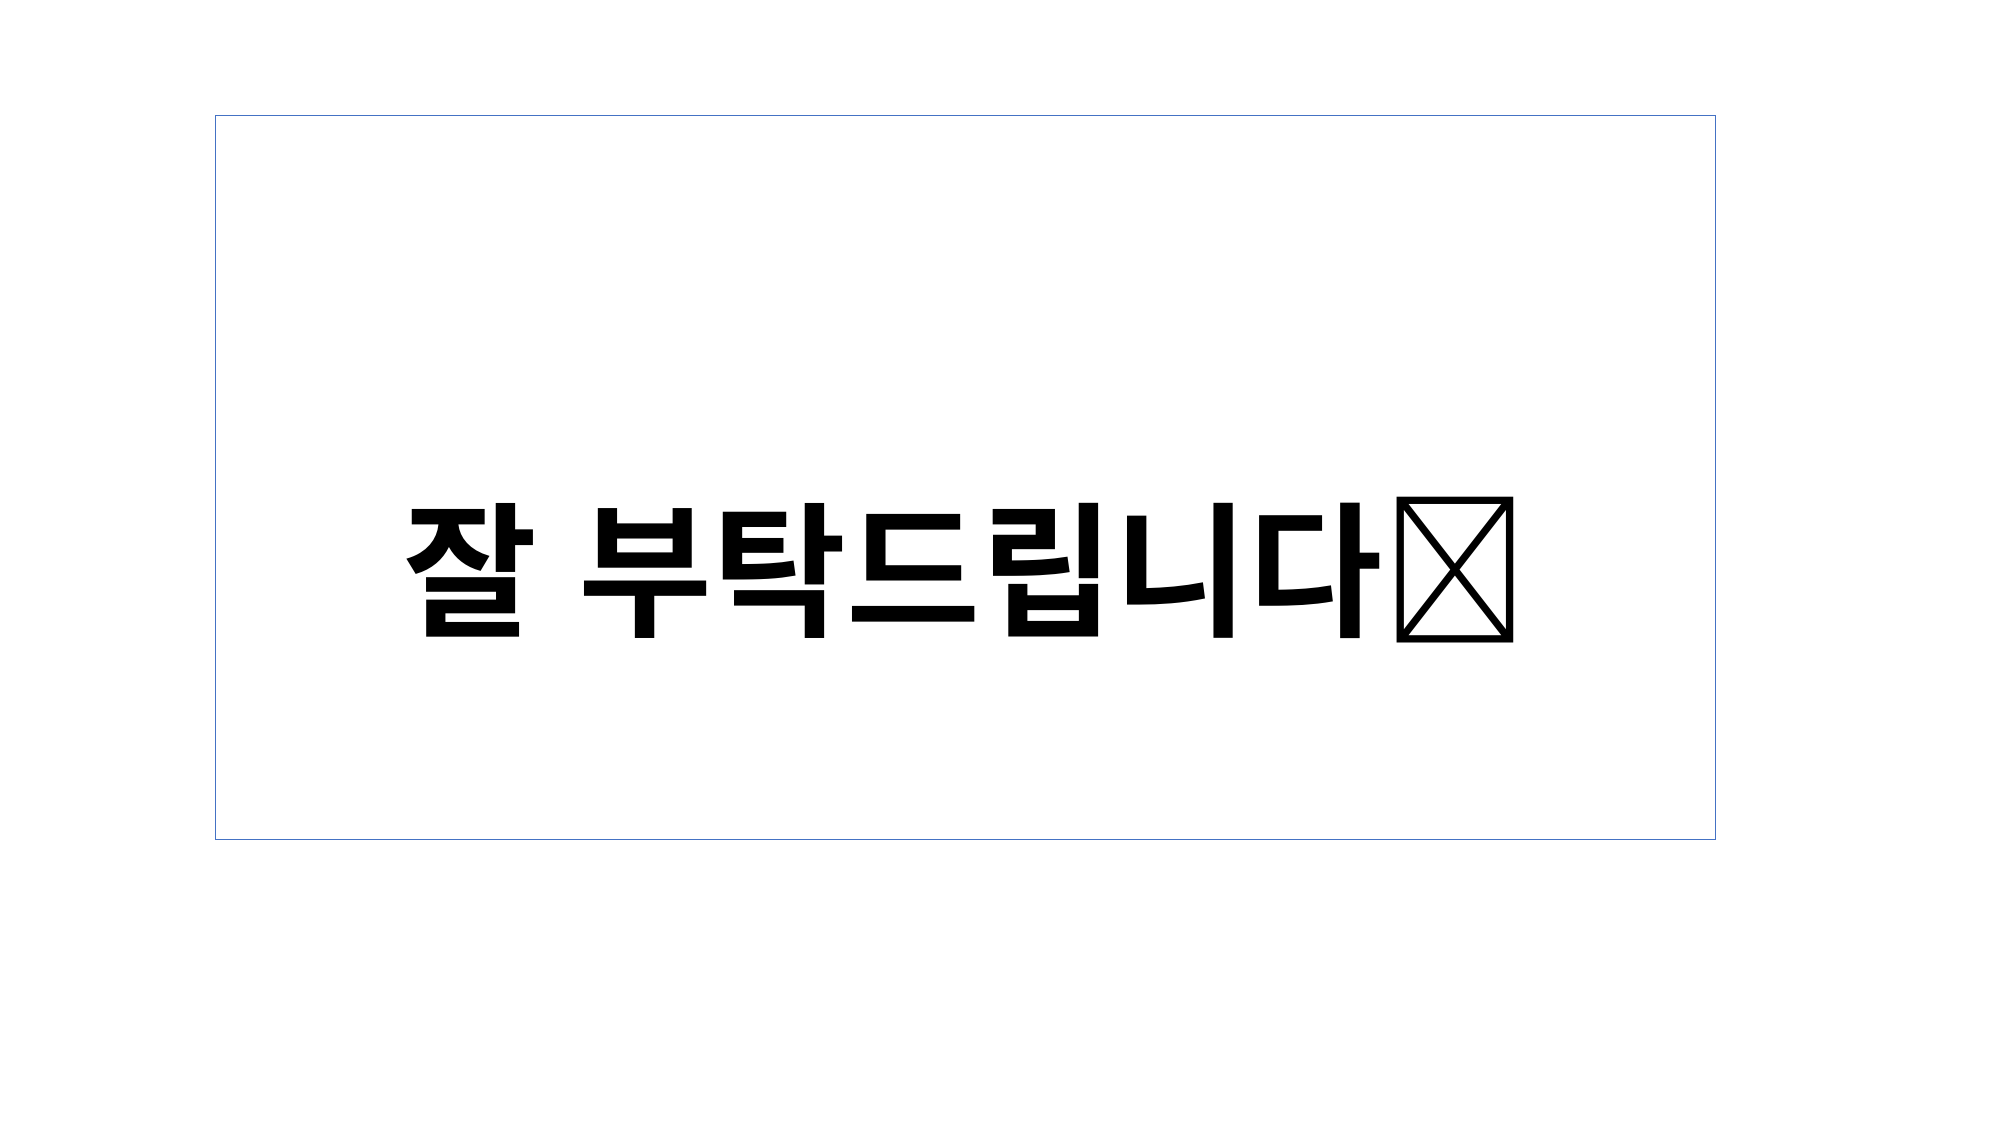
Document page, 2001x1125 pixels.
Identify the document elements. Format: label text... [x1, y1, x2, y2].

title 잘 부탁드립니다🙏 [215, 115, 1716, 840]
